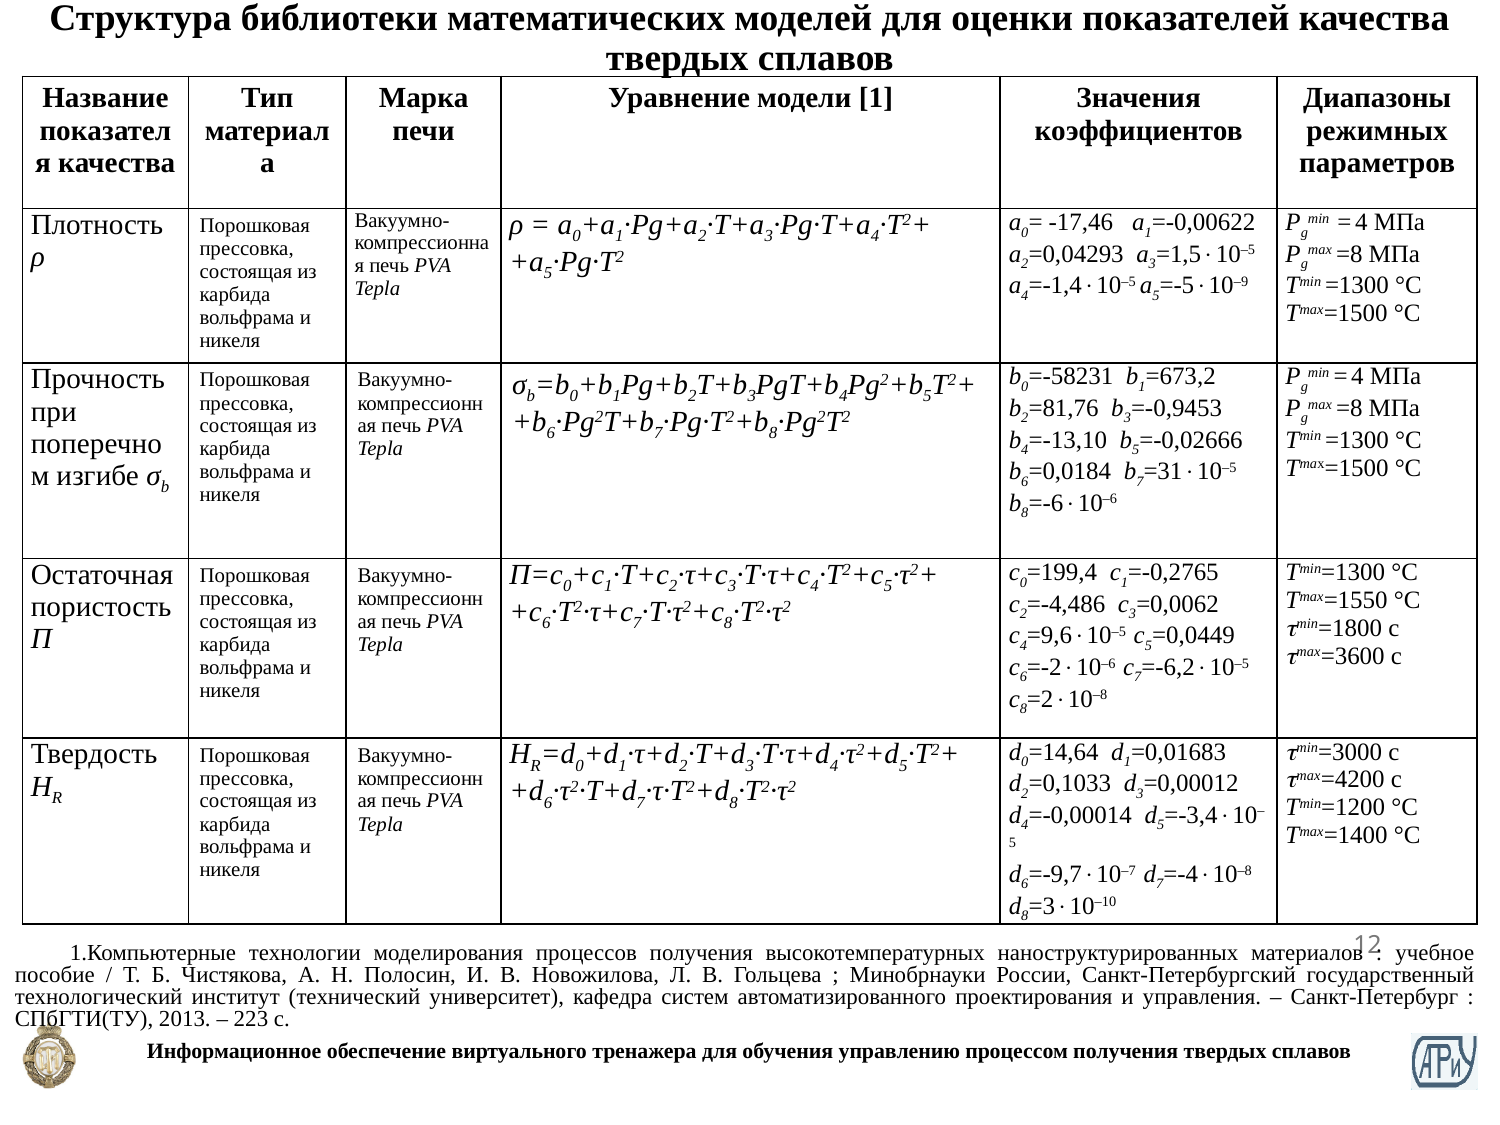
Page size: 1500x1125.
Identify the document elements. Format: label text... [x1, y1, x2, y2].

table_cell П=c0+c1∙T+c2∙τ+c3∙T∙τ+c4∙T2+c5∙τ2+ +c6∙T2∙τ+c7∙T∙τ2+c8∙T2∙τ2 [502, 559, 999, 737]
table_cell Прочность при поперечном изгибе σb [23, 364, 188, 558]
table_cell Вакуумно-компрессионная печь PVA Tepla [347, 209, 500, 362]
table_cell c0=199,4 c1=-0,2765 c2=-4,486 c3=0,0062 c4=9,610–5 c5=0,0449 c6=-210–6 c7=-6,210–5 c8=210–8 [1001, 559, 1276, 737]
picture [21, 1021, 77, 1090]
table_cell Твердость HR [23, 739, 188, 923]
table_cell Tmin=1300 °С Tmax=1550 °С min=1800 с max=3600 с [1278, 559, 1476, 737]
table_cell Порошковая прессовка, состоящая из карбида вольфрама и никеля [189, 364, 345, 558]
table_header Уравнение модели [1] [502, 77, 999, 208]
table_header Марка печи [347, 77, 500, 208]
table_cell Плотность ρ [23, 209, 188, 362]
table_cell Вакуумно-компрессионная печь PVA Tepla [347, 559, 500, 737]
slide_number 12 [1059, 922, 1397, 935]
table_cell Вакуумно-компрессионная печь PVA Tepla [347, 364, 500, 558]
table_header Диапазоны режимных параметров [1278, 77, 1476, 208]
table_cell Порошковая прессовка, состоящая из карбида вольфрама и никеля [189, 209, 345, 362]
title Структура библиотеки математических моделей для оценки показателей качества твердых сплавов [0, 4, 1500, 72]
table_header Значения коэффициентов [1001, 77, 1276, 208]
table_cell Pgmin = 4 МПа Pgmax =8 МПа Tmin =1300 °С Tmax=1500 °С [1278, 364, 1476, 558]
table_cell Вакуумно-компрессионная печь PVA Tepla [347, 739, 500, 923]
table_cell b0=-58231 b1=673,2 b2=81,76 b3=-0,9453 b4=-13,10 b5=-0,02666 b6=0,0184 b7=3110–5 b8=-610–6 [1001, 364, 1276, 558]
table_header Тип материала [189, 77, 345, 208]
table_cell a0= -17,46 a1=-0,00622 a2=0,04293 a3=1,510–5 a4=-1,410–5 a5=-510–9 [1001, 209, 1276, 362]
table_cell σb=b0+b1Pg+b2T+b3PgT+b4Pg2+b5T2+ +b6∙Pg2T+b7∙Pg∙T2+b8∙Pg2T2 [502, 364, 999, 558]
table_cell Pgmin = 4 МПа Pgmax =8 МПа Tmin =1300 °С Tmax=1500 °С [1278, 209, 1476, 362]
table_cell HR=d0+d1∙τ+d2∙T+d3∙T∙τ+d4∙τ2+d5∙T2+ +d6∙τ2∙T+d7∙τ∙T2+d8∙T2∙τ2 [502, 739, 999, 923]
table_cell Порошковая прессовка, состоящая из карбида вольфрама и никеля [189, 739, 345, 923]
table_cell d0=14,64 d1=0,01683 d2=0,1033 d3=0,00012 d4=-0,00014 d5=-3,410–5 d6=-9,710–7 d7=-410–8 d8=310–10 [1001, 739, 1276, 923]
table_header Название показателя качества [23, 77, 188, 208]
text_box Компьютерные технологии моделирования процессов получения высокотемпературных наноструктурированных материалов : учебное пособие / Т. Б. Чистякова, А. Н. Полосин, И. В. Новожилова, Л. В. Гольцева ; Минобрнауки России, Санкт-Петербургский государственный технологический институт (технический университет), кафедра систем автоматизированного проектирования и управления. – Санкт-Петербург : СПбГТИ(ТУ), 2013. – 223 с. [0, 935, 1492, 1038]
picture [1410, 1033, 1478, 1090]
table_cell Порошковая прессовка, состоящая из карбида вольфрама и никеля [189, 559, 345, 737]
table_cell Остаточная пористость П [23, 559, 188, 737]
table_cell ρ = a0+a1∙Pg+a2∙T+a3∙Pg∙T+a4∙T2+ +a5∙Pg∙T2 [502, 209, 999, 362]
text_box Информационное обеспечение виртуального тренажера для обучения управлению процессом получения твердых сплавов [103, 1029, 1397, 1071]
table_cell min=3000 с max=4200 с Tmin=1200 °С Tmax=1400 °С [1278, 739, 1476, 923]
